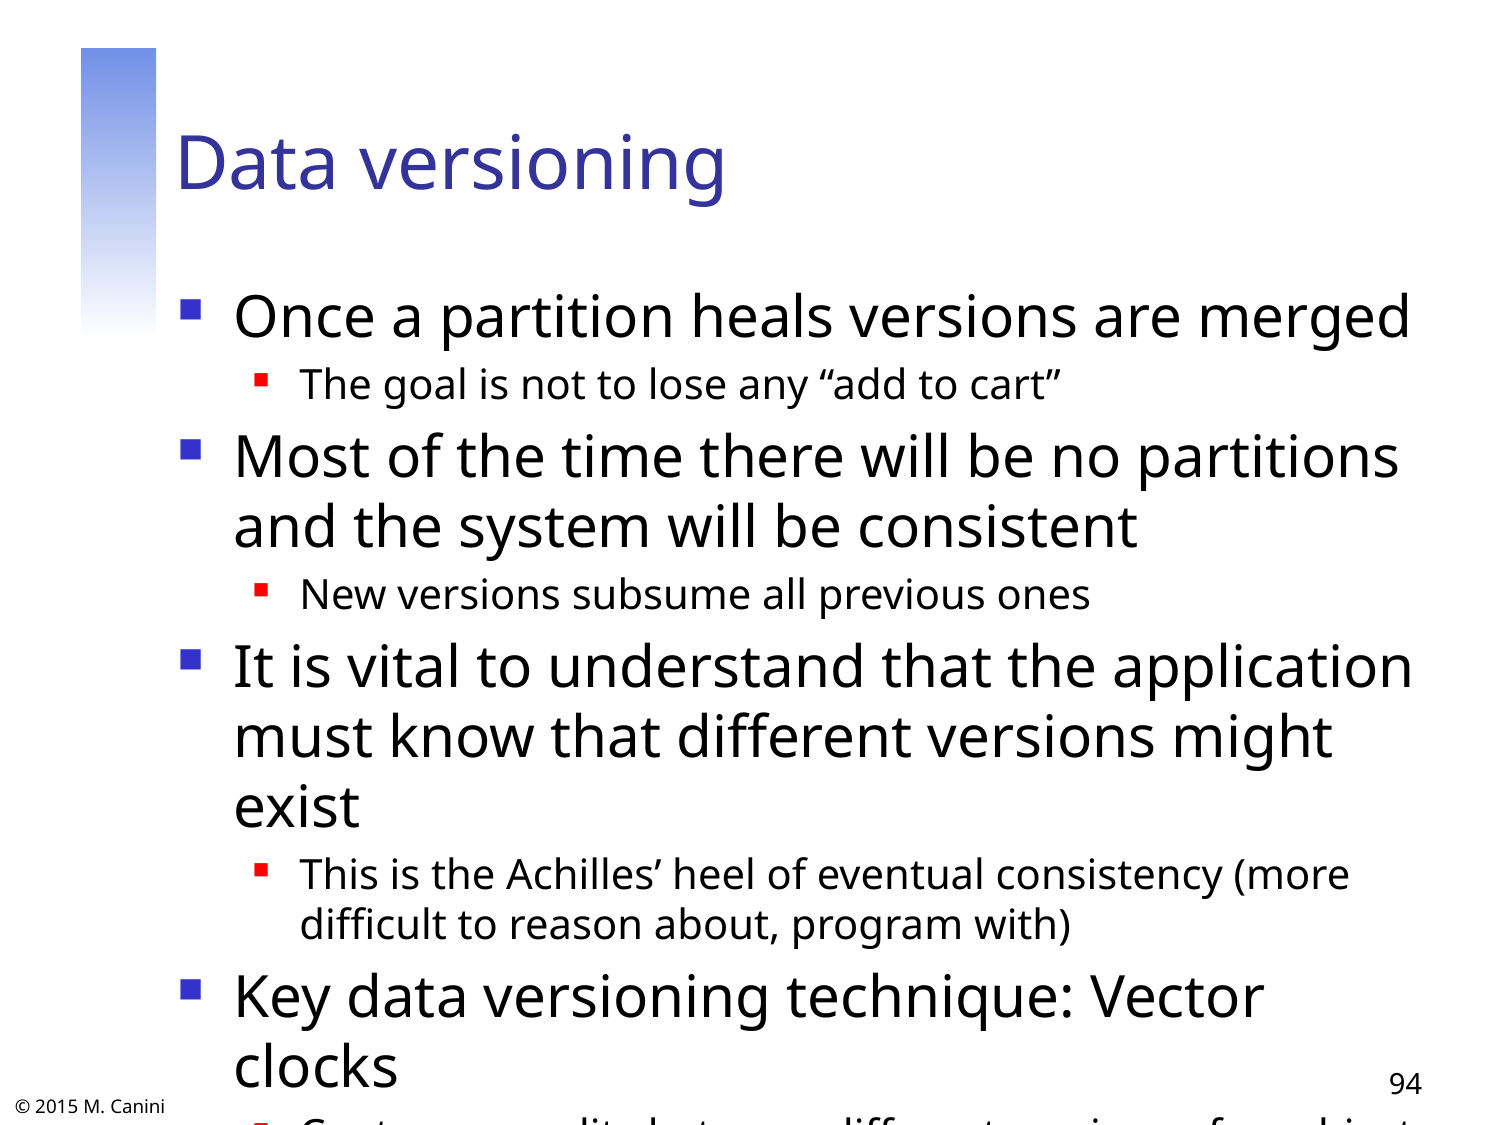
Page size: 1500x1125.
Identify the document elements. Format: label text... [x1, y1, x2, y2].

list Once a partition heals versions are merged The goal is not to lose any “add to cart” Most of the time there will be no partitions and the system will be consistent New versions subsume all previous ones It is vital to understand that the application must know that different versions might exist This is the Achilles’ heel of eventual consistency (more difficult to reason about, program with) Key data versioning technique: Vector clocks Capture causality between different versions of an object [162, 271, 1438, 1016]
slide_number 94 [1124, 1037, 1438, 1113]
title Data versioning [158, 49, 1438, 213]
